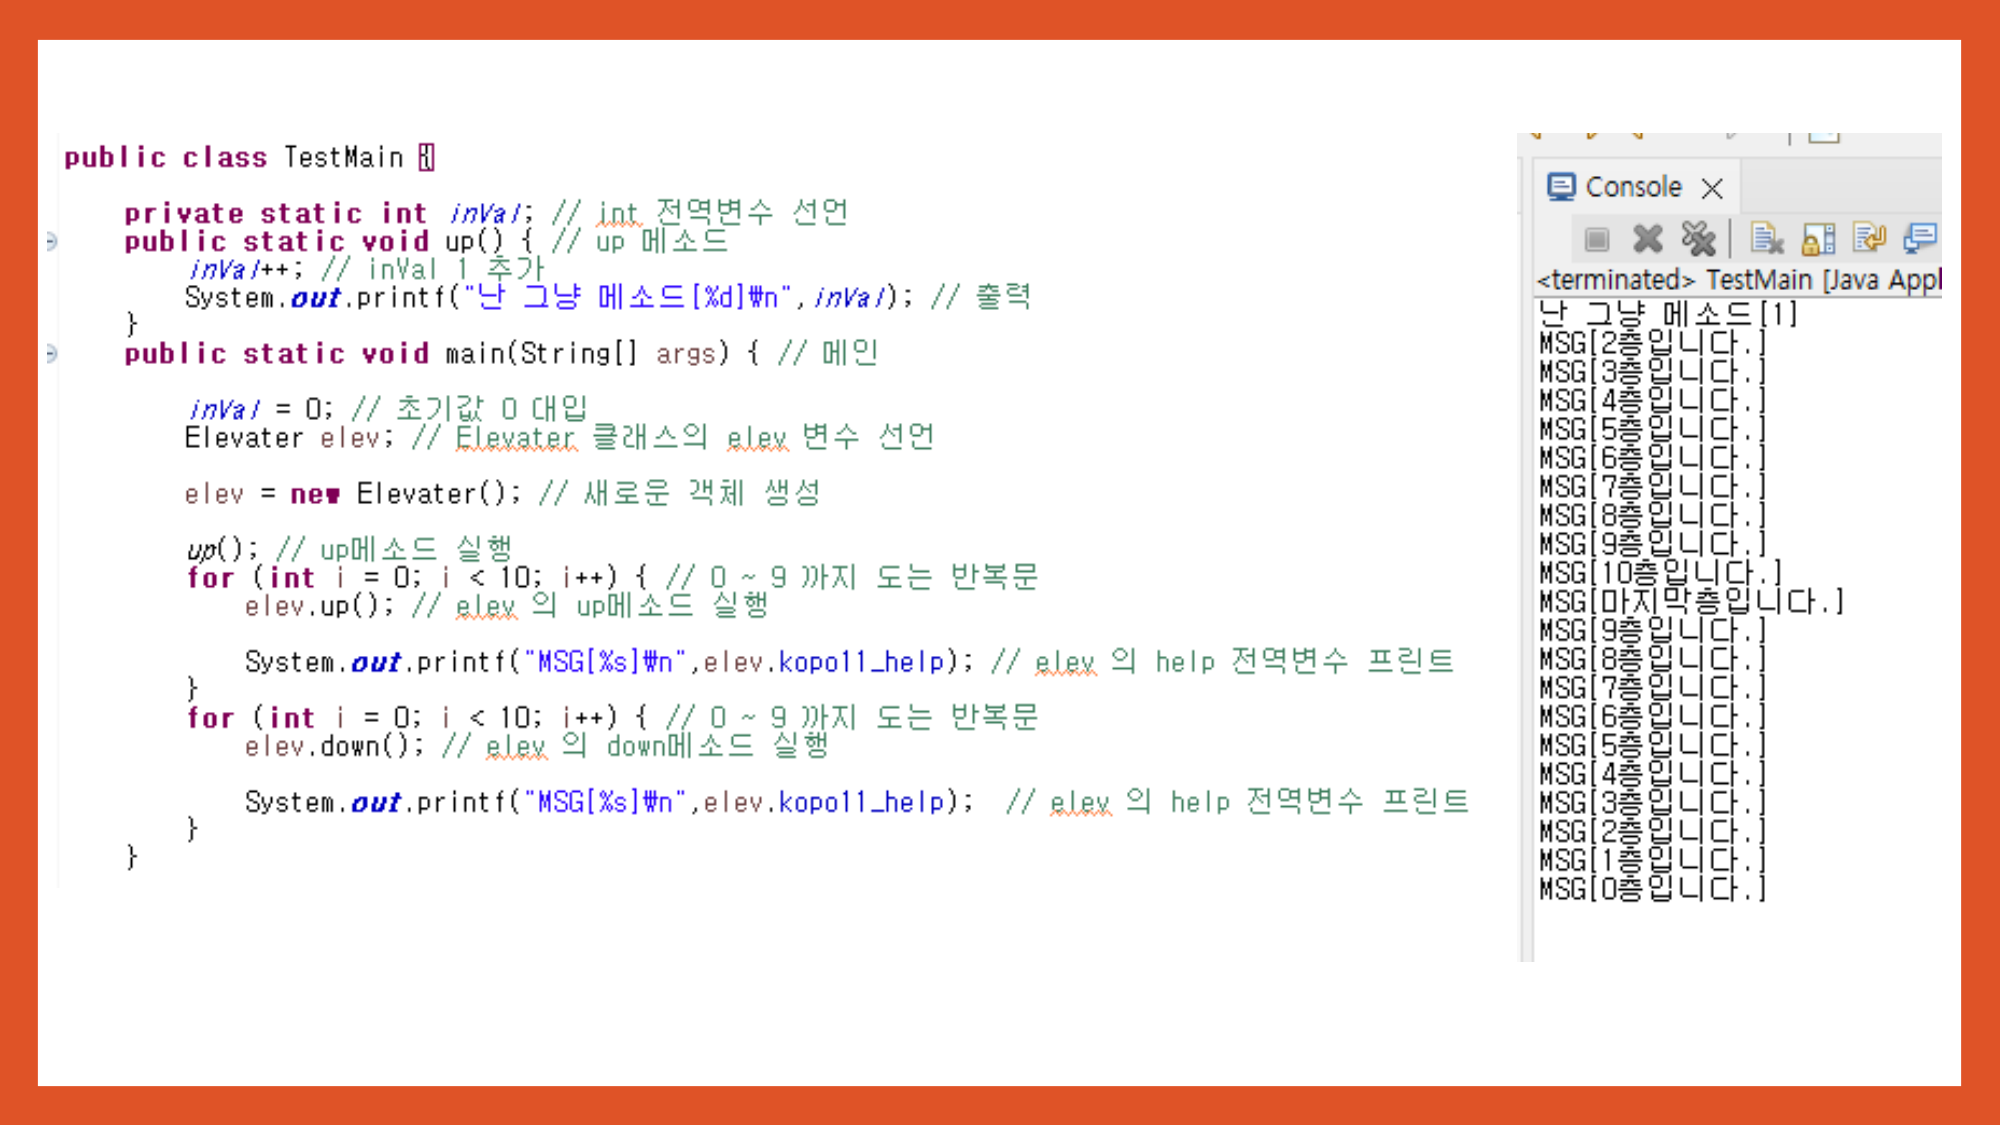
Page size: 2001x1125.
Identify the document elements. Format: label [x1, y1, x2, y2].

picture [46, 133, 1942, 963]
